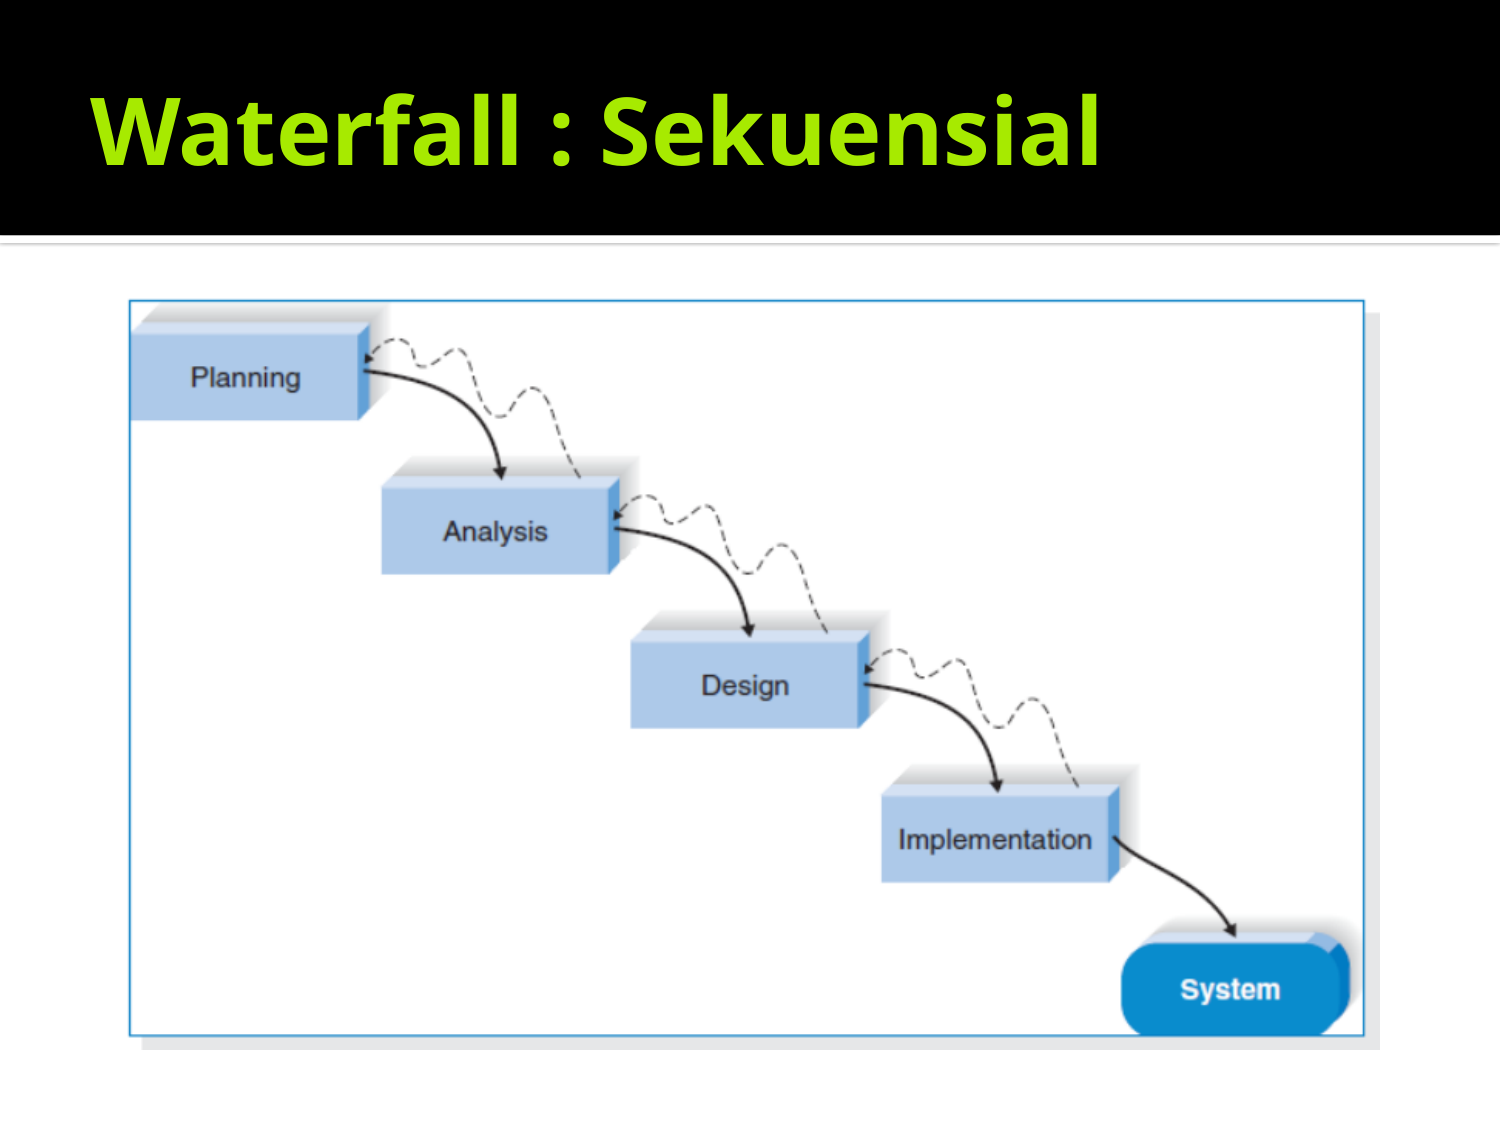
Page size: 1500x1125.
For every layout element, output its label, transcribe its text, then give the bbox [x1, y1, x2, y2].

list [120, 291, 1380, 1050]
title Waterfall : Sekuensial [75, 25, 1425, 231]
